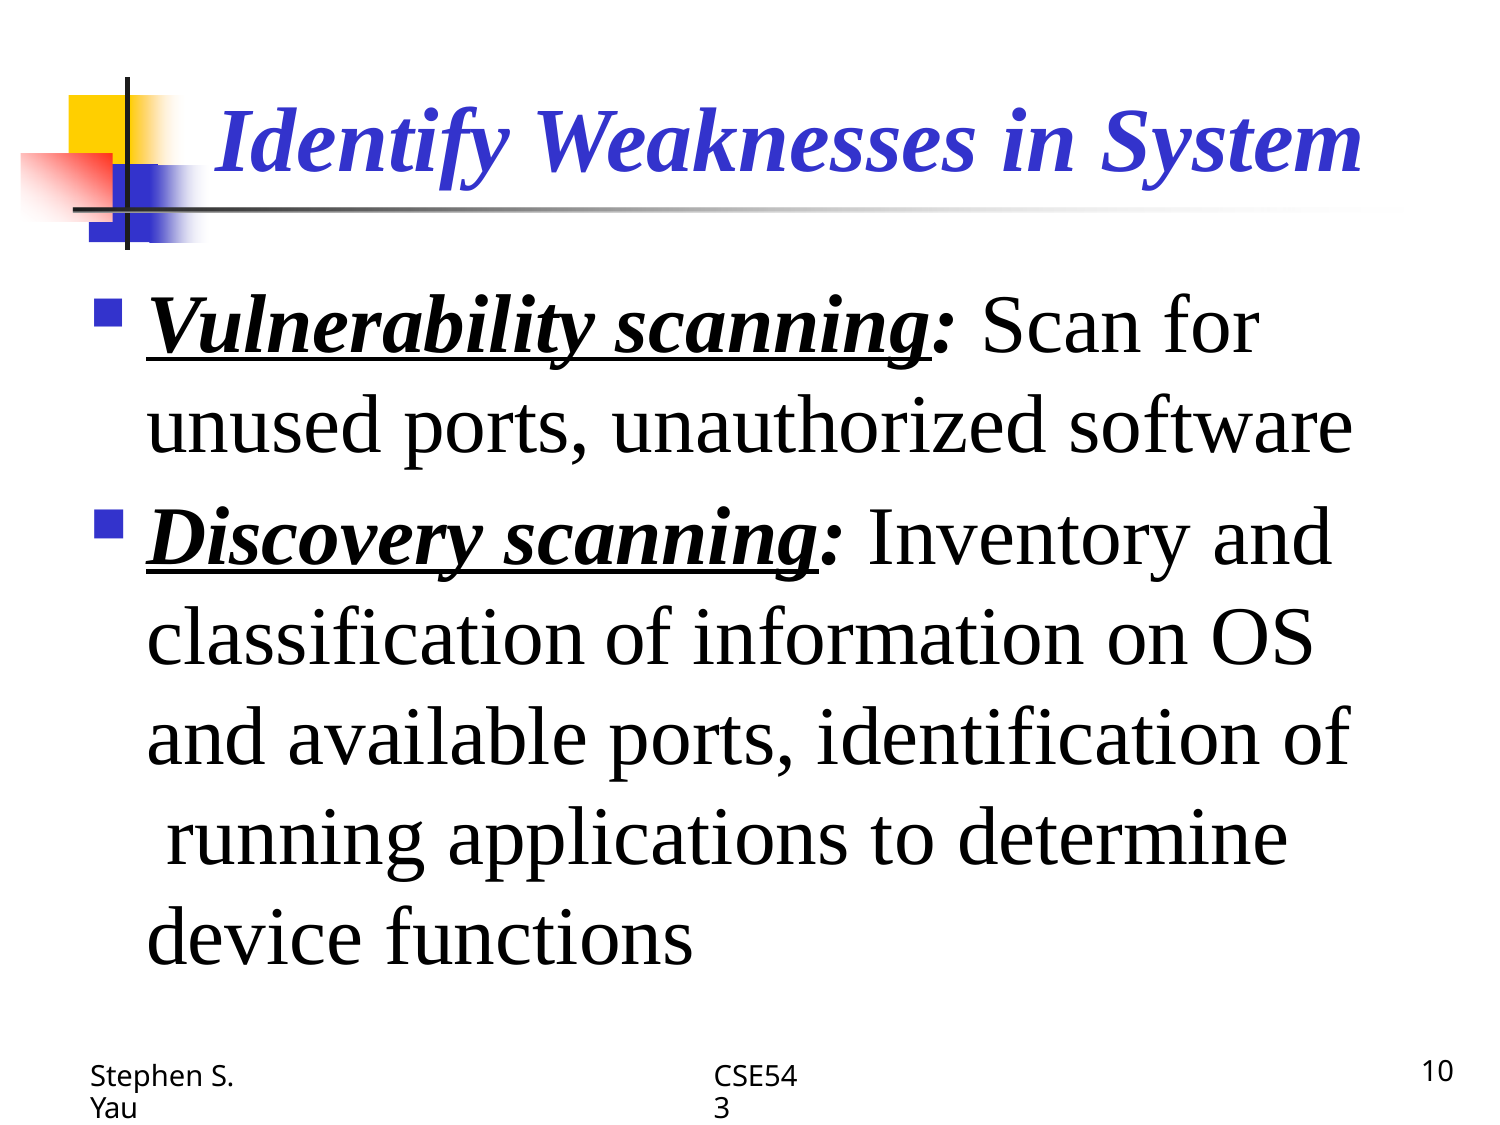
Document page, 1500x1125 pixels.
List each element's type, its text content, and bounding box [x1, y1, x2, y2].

title Identify Weaknesses in System [212, 79, 1445, 268]
text_box Vulnerability scanning: Scan for unused ports, unauthorized software Discovery scanning: Inventory and classification of information on OS and available ports, identification of running applications to determine device functions [87, 269, 1475, 1033]
footer CSE543 [711, 1059, 814, 1125]
slide_number 10 [1416, 1059, 1457, 1125]
slide_number Stephen S. Yau [87, 1060, 287, 1125]
picture [20, 95, 212, 243]
